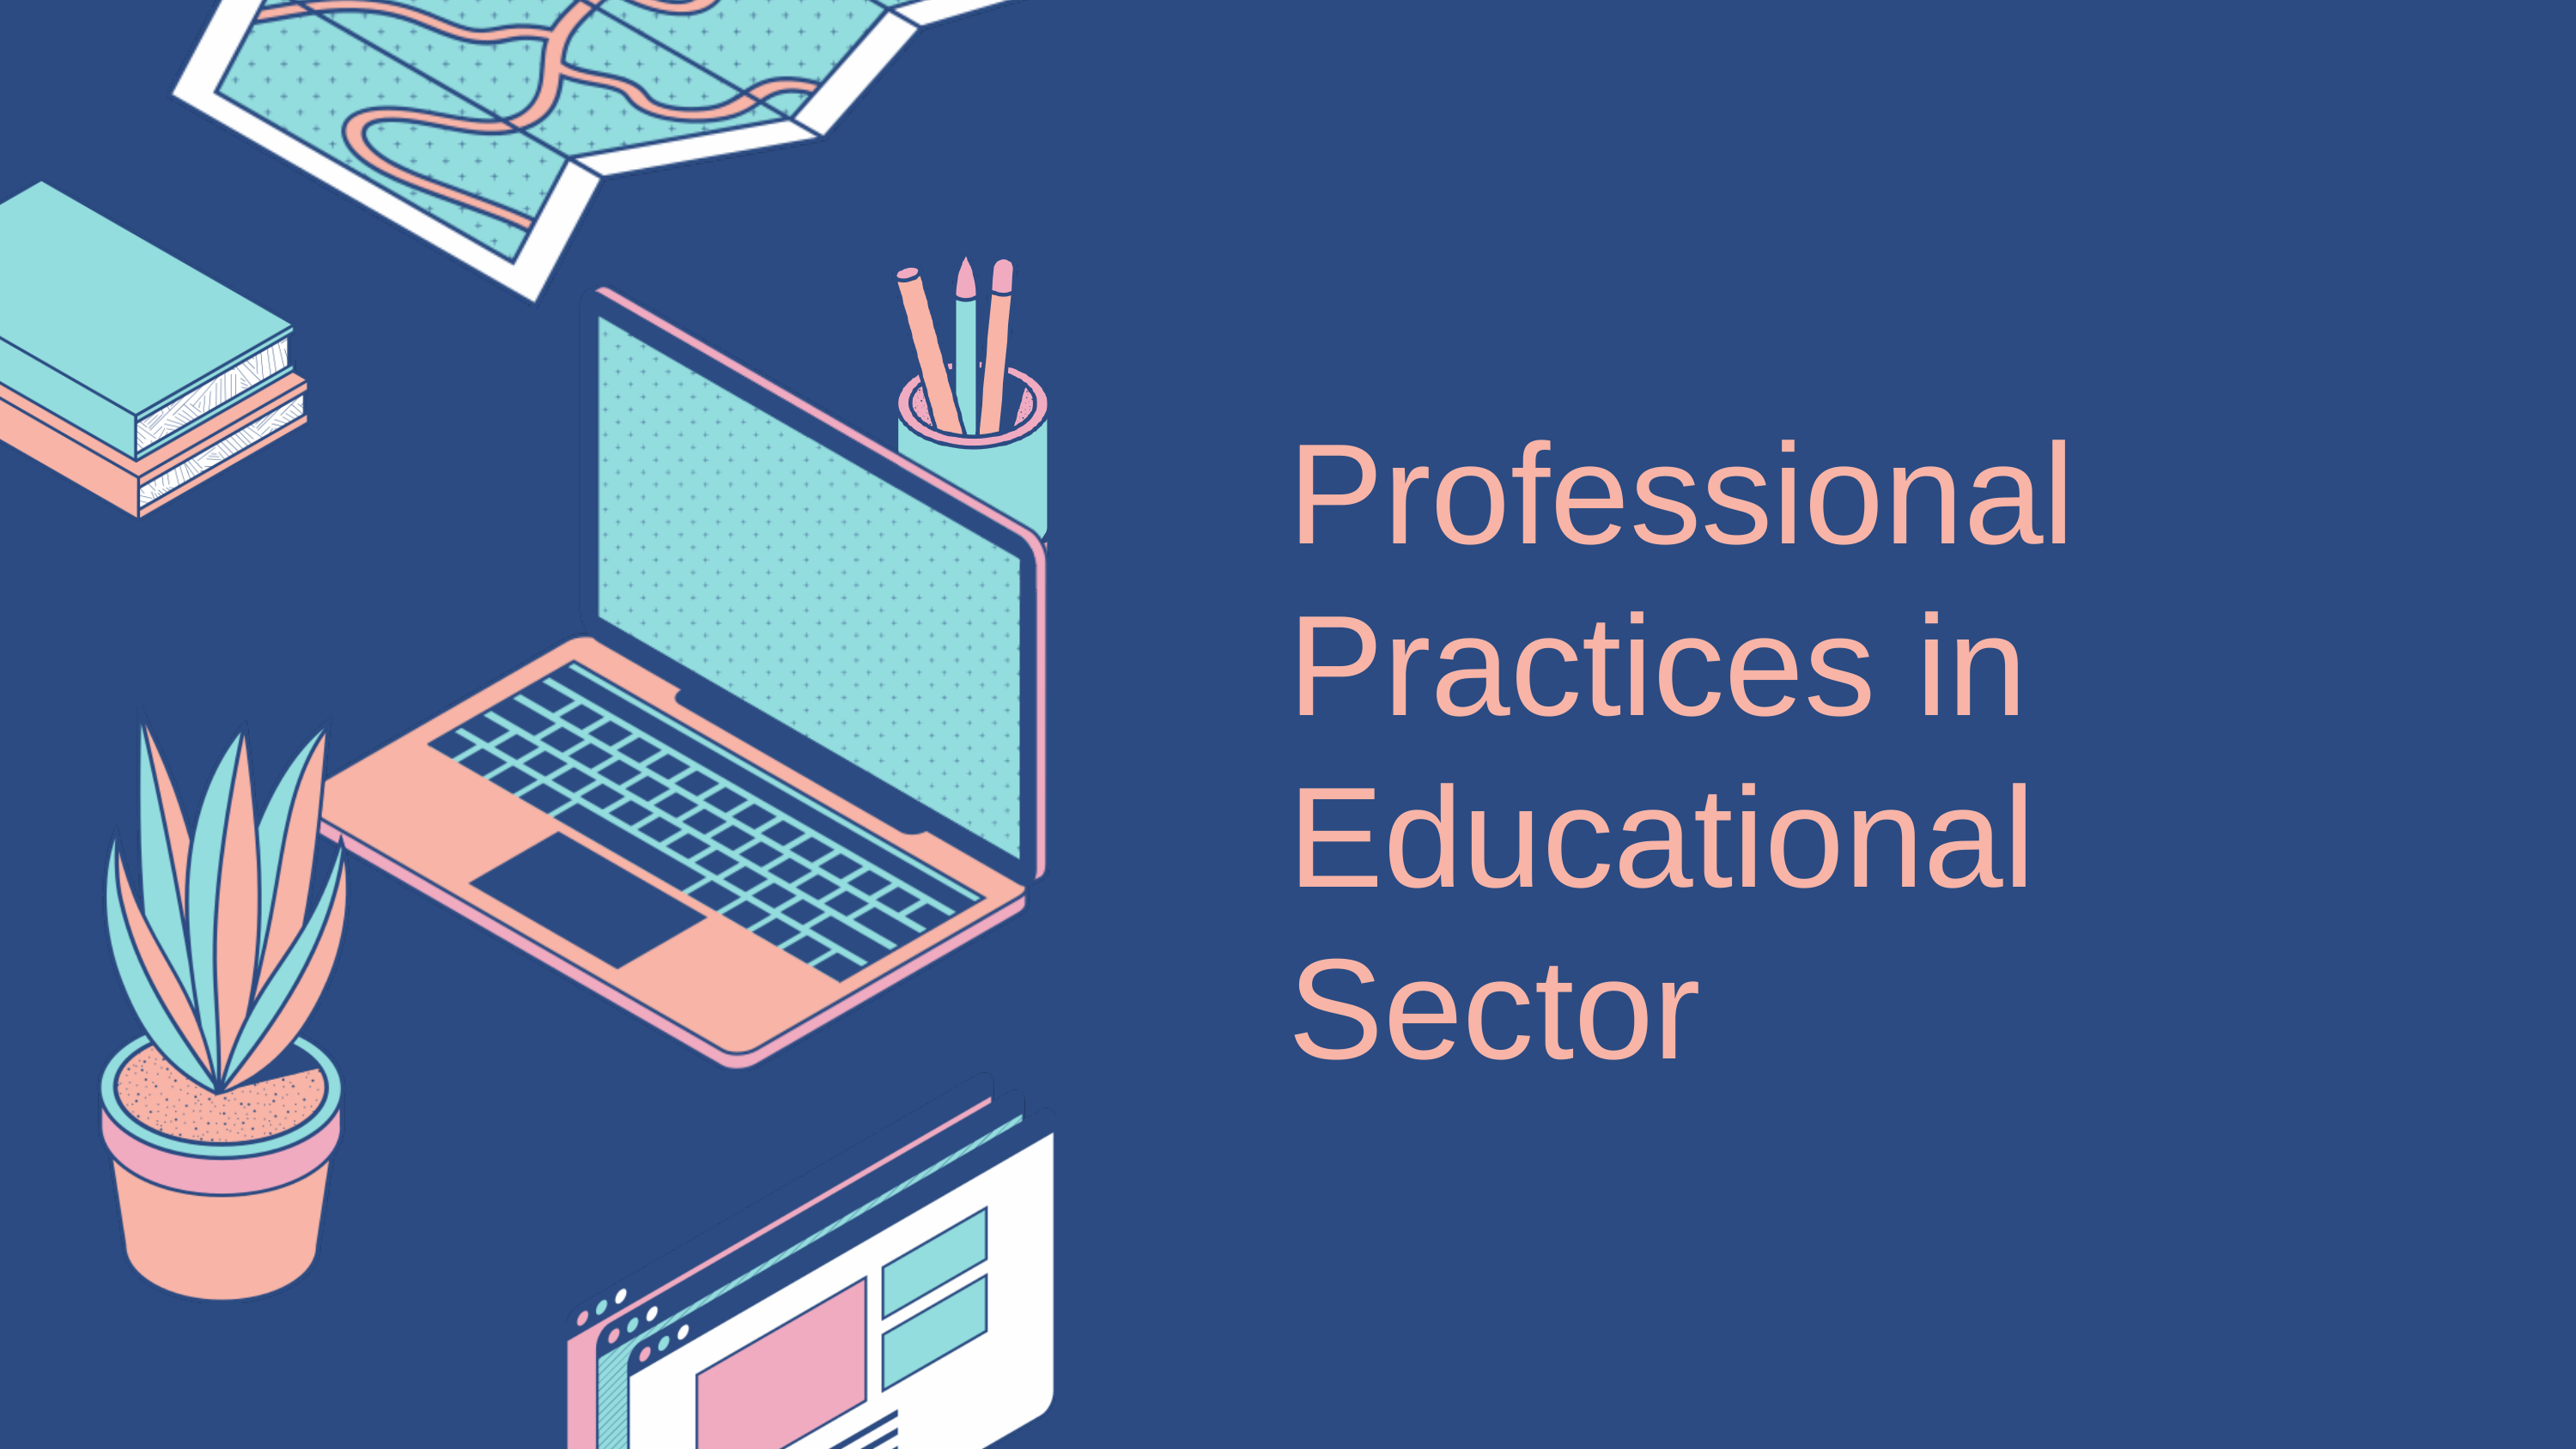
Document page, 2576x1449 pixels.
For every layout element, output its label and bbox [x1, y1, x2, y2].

text_box [888, 252, 1057, 616]
text_box [88, 705, 355, 1304]
text_box [1287, 251, 2446, 984]
text_box [166, 0, 1119, 309]
text_box [565, 1071, 1056, 1449]
text_box [0, 178, 310, 522]
text_box [295, 284, 1050, 1072]
